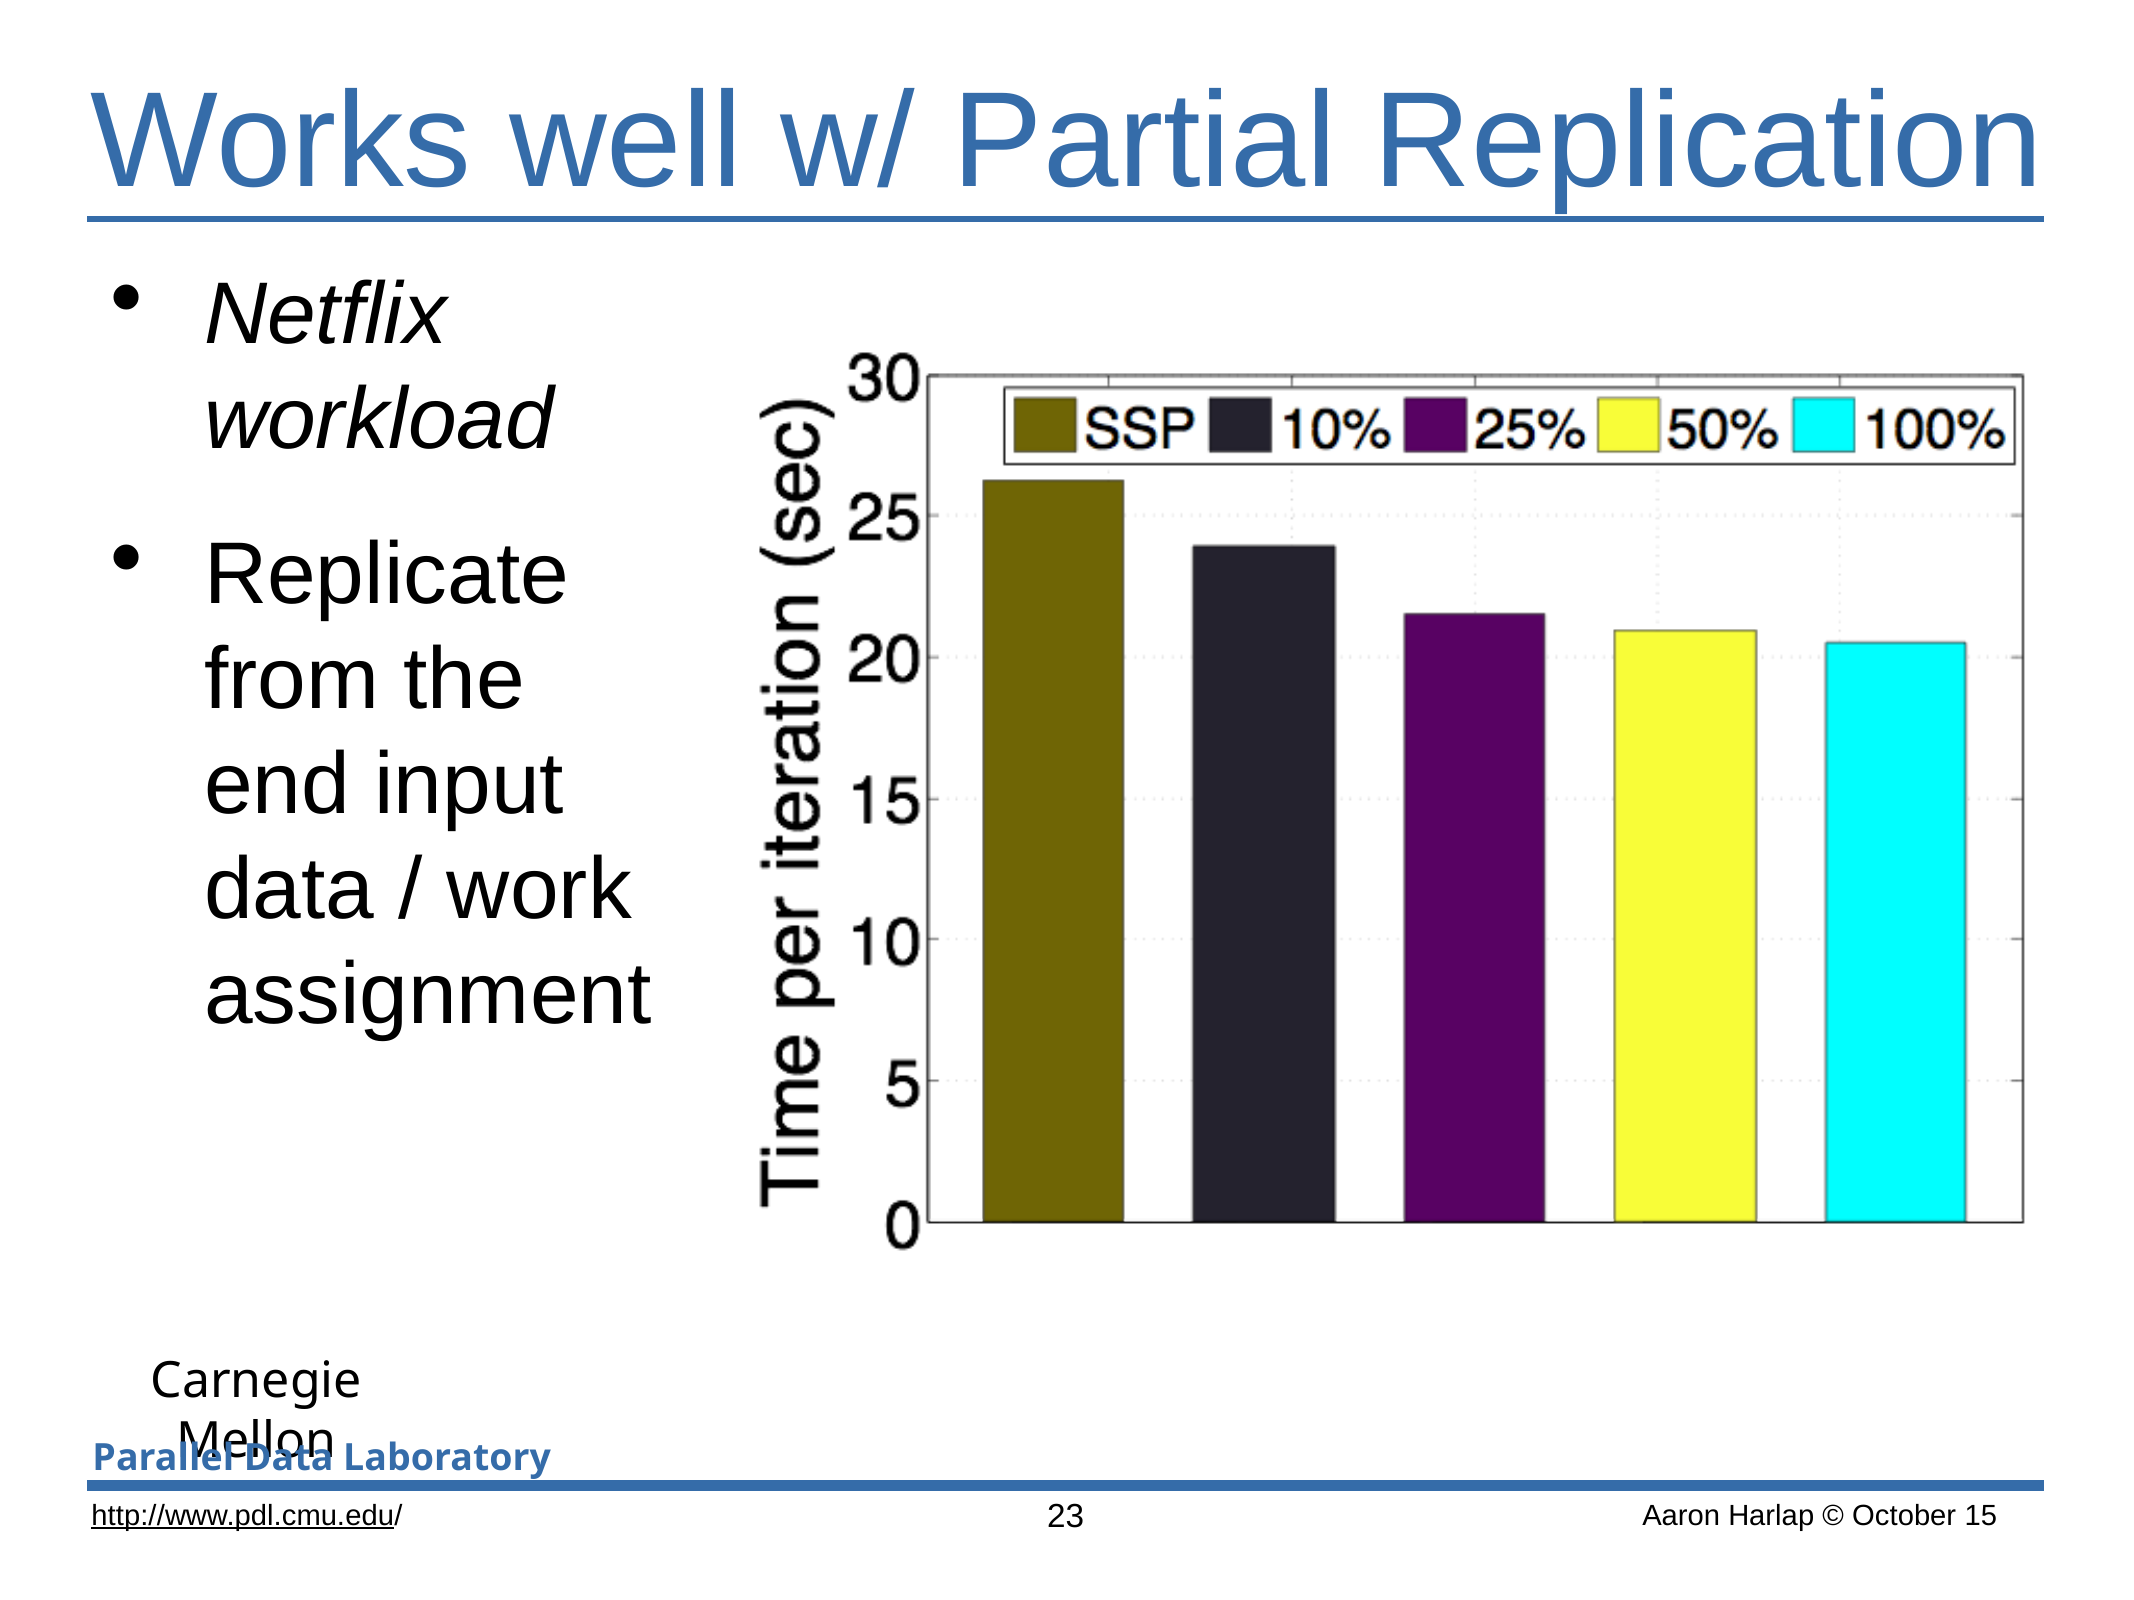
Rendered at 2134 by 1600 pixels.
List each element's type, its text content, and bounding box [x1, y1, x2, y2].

list Netflix workload Replicate from the end input data / work assignment [57, 255, 671, 1195]
picture [755, 347, 2035, 1253]
title Works well w/ Partial Replication [3, 41, 2132, 224]
slide_number 23 [1037, 1493, 1094, 1548]
